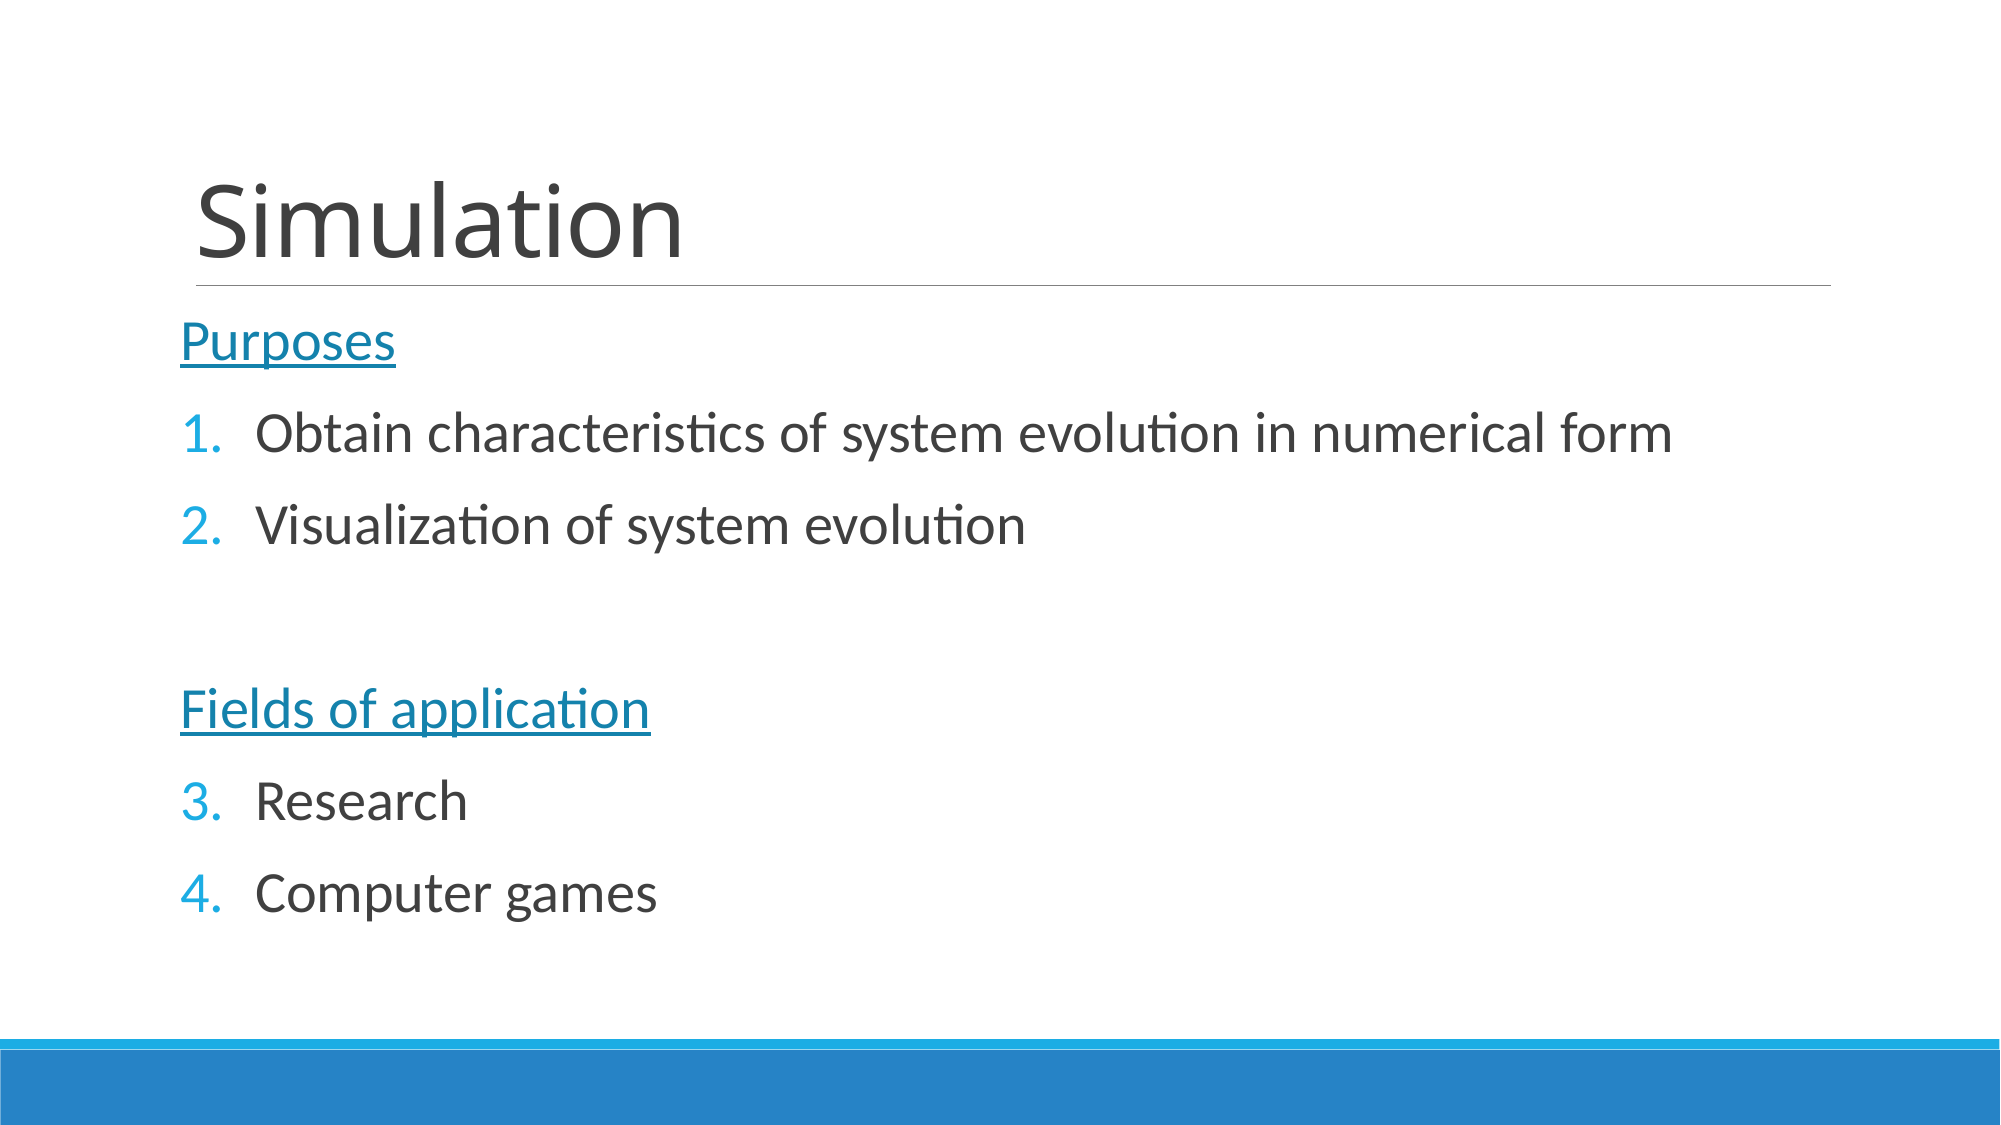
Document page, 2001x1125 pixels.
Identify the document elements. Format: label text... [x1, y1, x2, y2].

list Purposes Obtain characteristics of system evolution in numerical form Visualization of system evolution Fields of application Research Computer games [180, 302, 1830, 963]
title Simulation [180, 47, 1830, 285]
